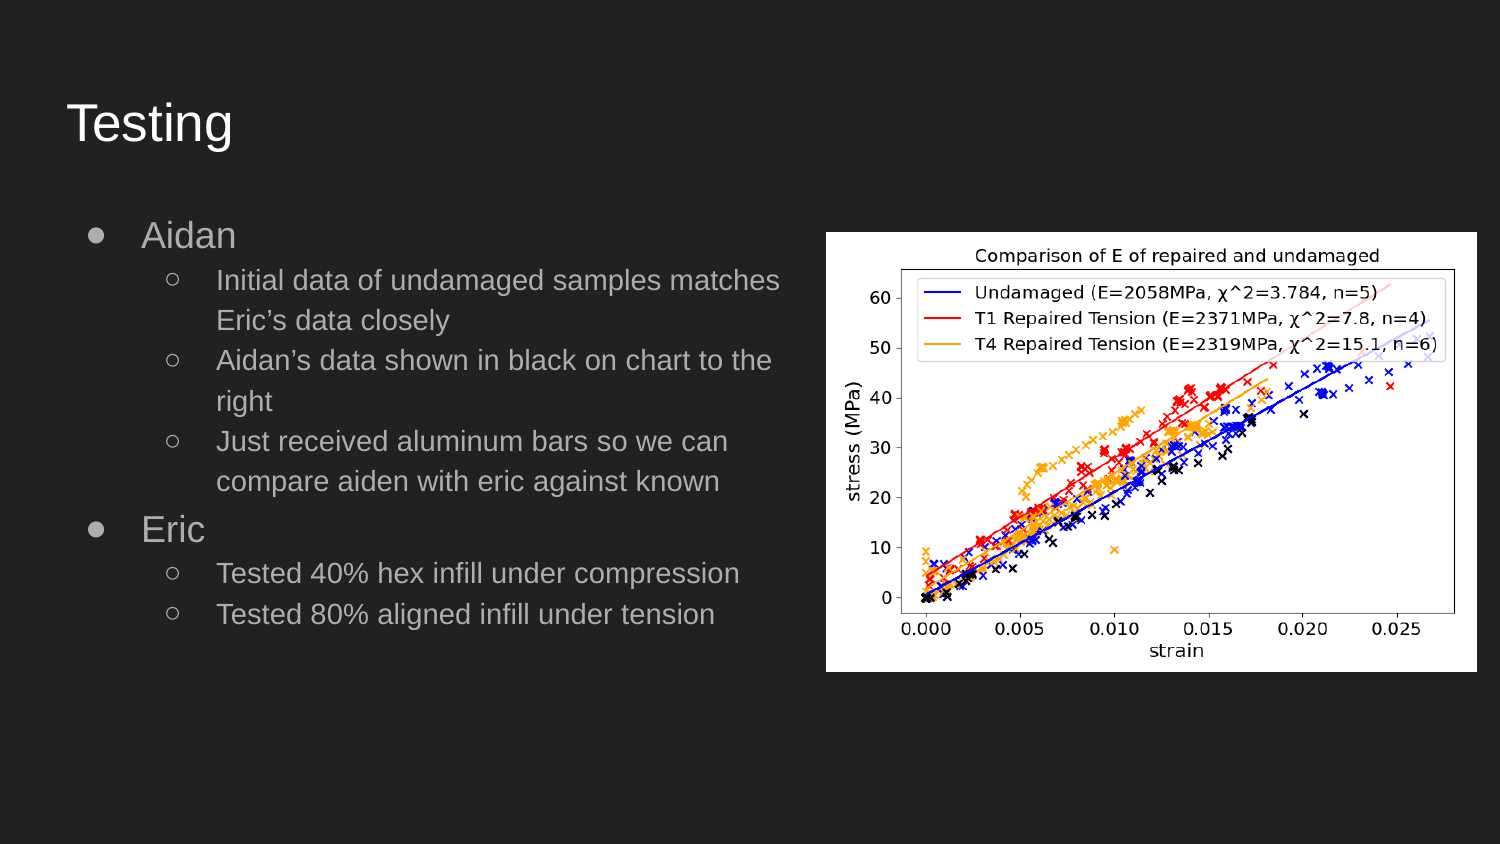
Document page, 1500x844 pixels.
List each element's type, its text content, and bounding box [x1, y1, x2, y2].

title Testing [51, 72, 1449, 167]
picture [826, 232, 1477, 673]
list Aidan Initial data of undamaged samples matches Eric’s data closely Aidan’s data shown in black on chart to the right Just received aluminum bars so we can compare aiden with eric against known Eric Tested 40% hex infill under compression Tested 80% aligned infill under tension [51, 189, 812, 750]
